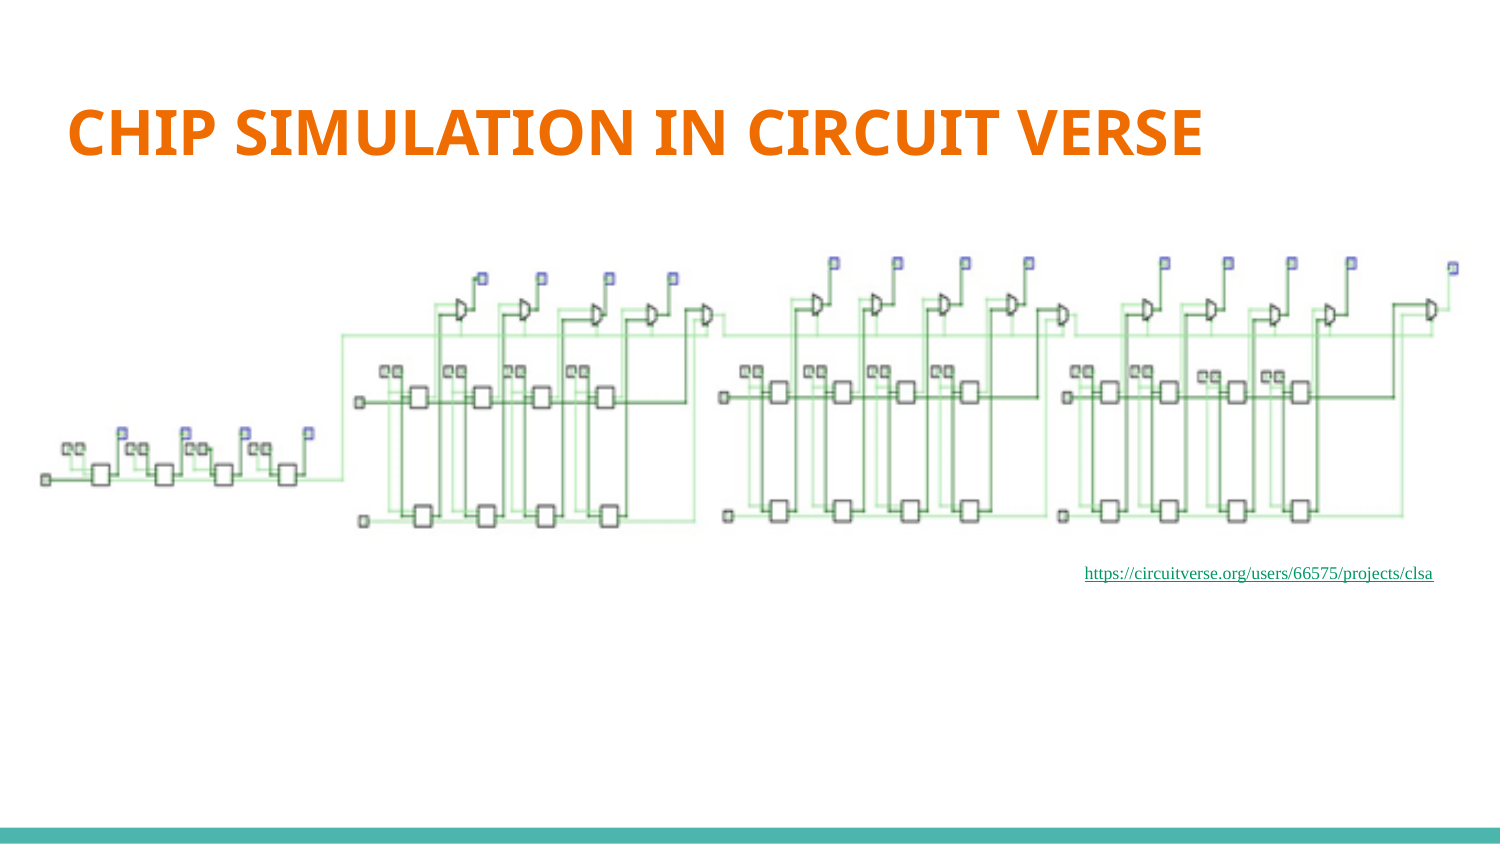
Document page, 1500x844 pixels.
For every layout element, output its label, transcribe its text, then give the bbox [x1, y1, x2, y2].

list https://circuitverse.org/users/66575/projects/clsa [915, 560, 1449, 599]
picture [21, 233, 1479, 553]
title CHIP SIMULATION IN CIRCUIT VERSE [51, 72, 1449, 189]
